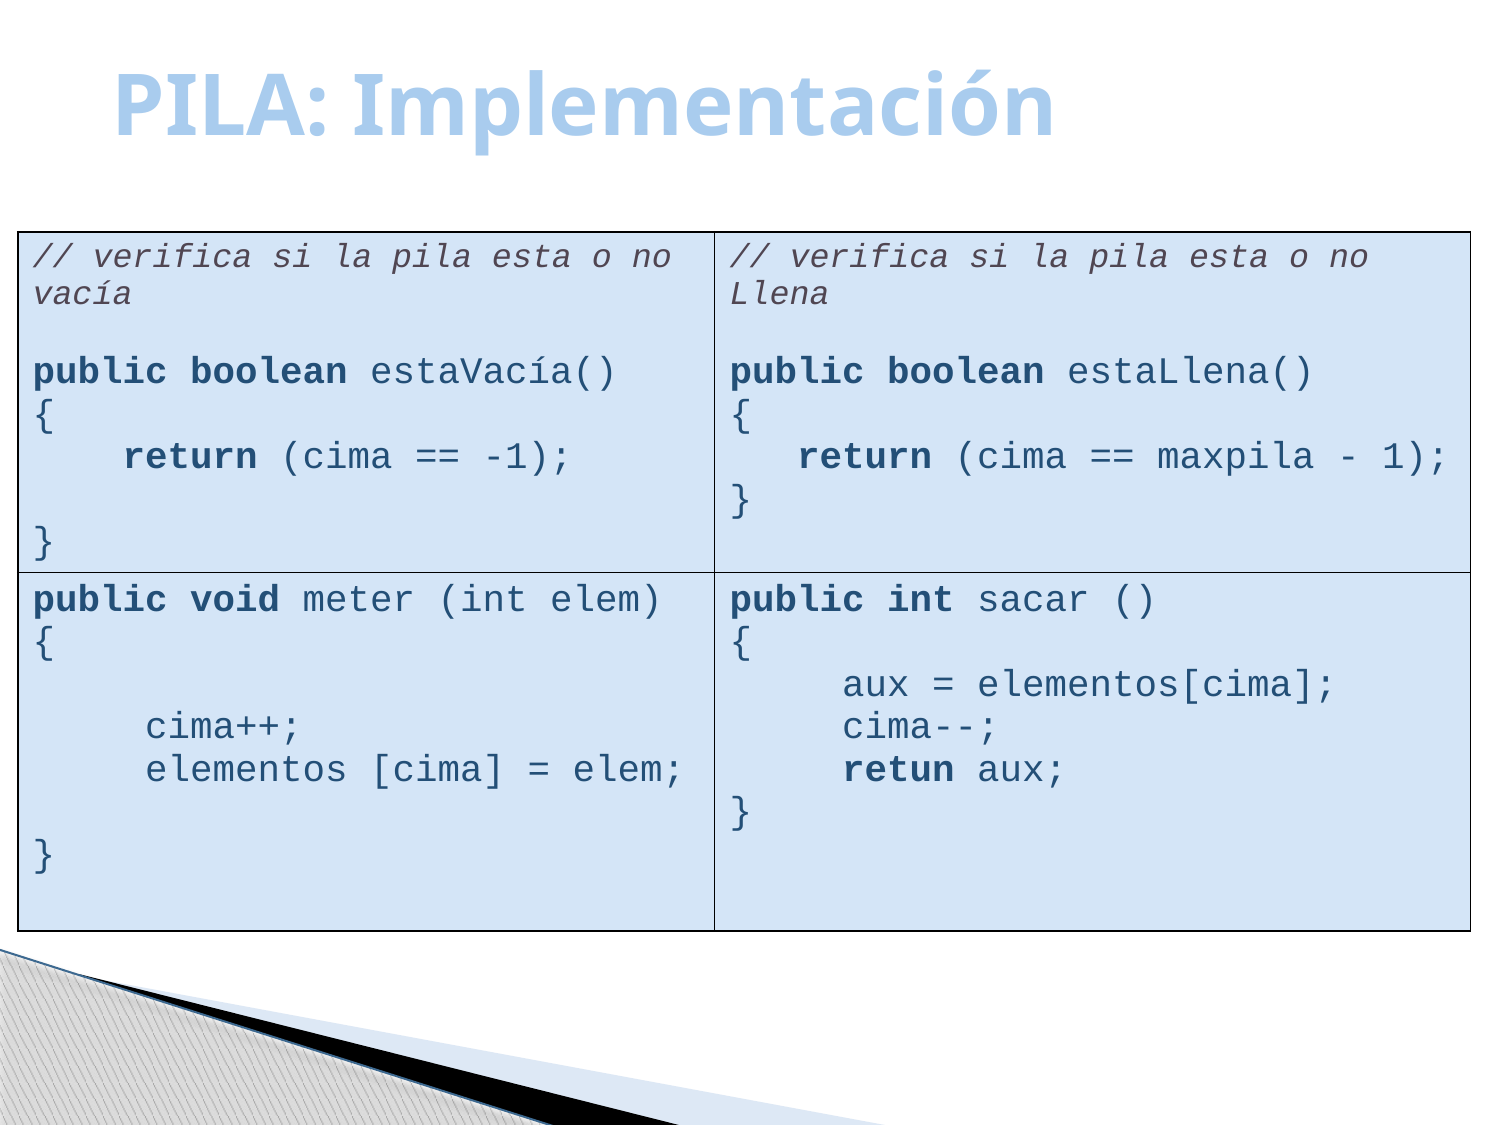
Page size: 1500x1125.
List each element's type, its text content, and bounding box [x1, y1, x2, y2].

table_cell public void meter (int elem) { cima++; elementos [cima] = elem; } [19, 573, 714, 930]
table_header // verifica si la pila esta o no vacía public boolean estaVacía() { return (cima == -1); } [19, 233, 714, 572]
table_header // verifica si la pila esta o no Llena public boolean estaLlena() { return (cima == maxpila - 1); } [715, 233, 1470, 572]
title PILA: Implementación [96, 7, 1447, 195]
table_cell public int sacar () { aux = elementos[cima]; cima--; retun aux; } [715, 573, 1470, 930]
